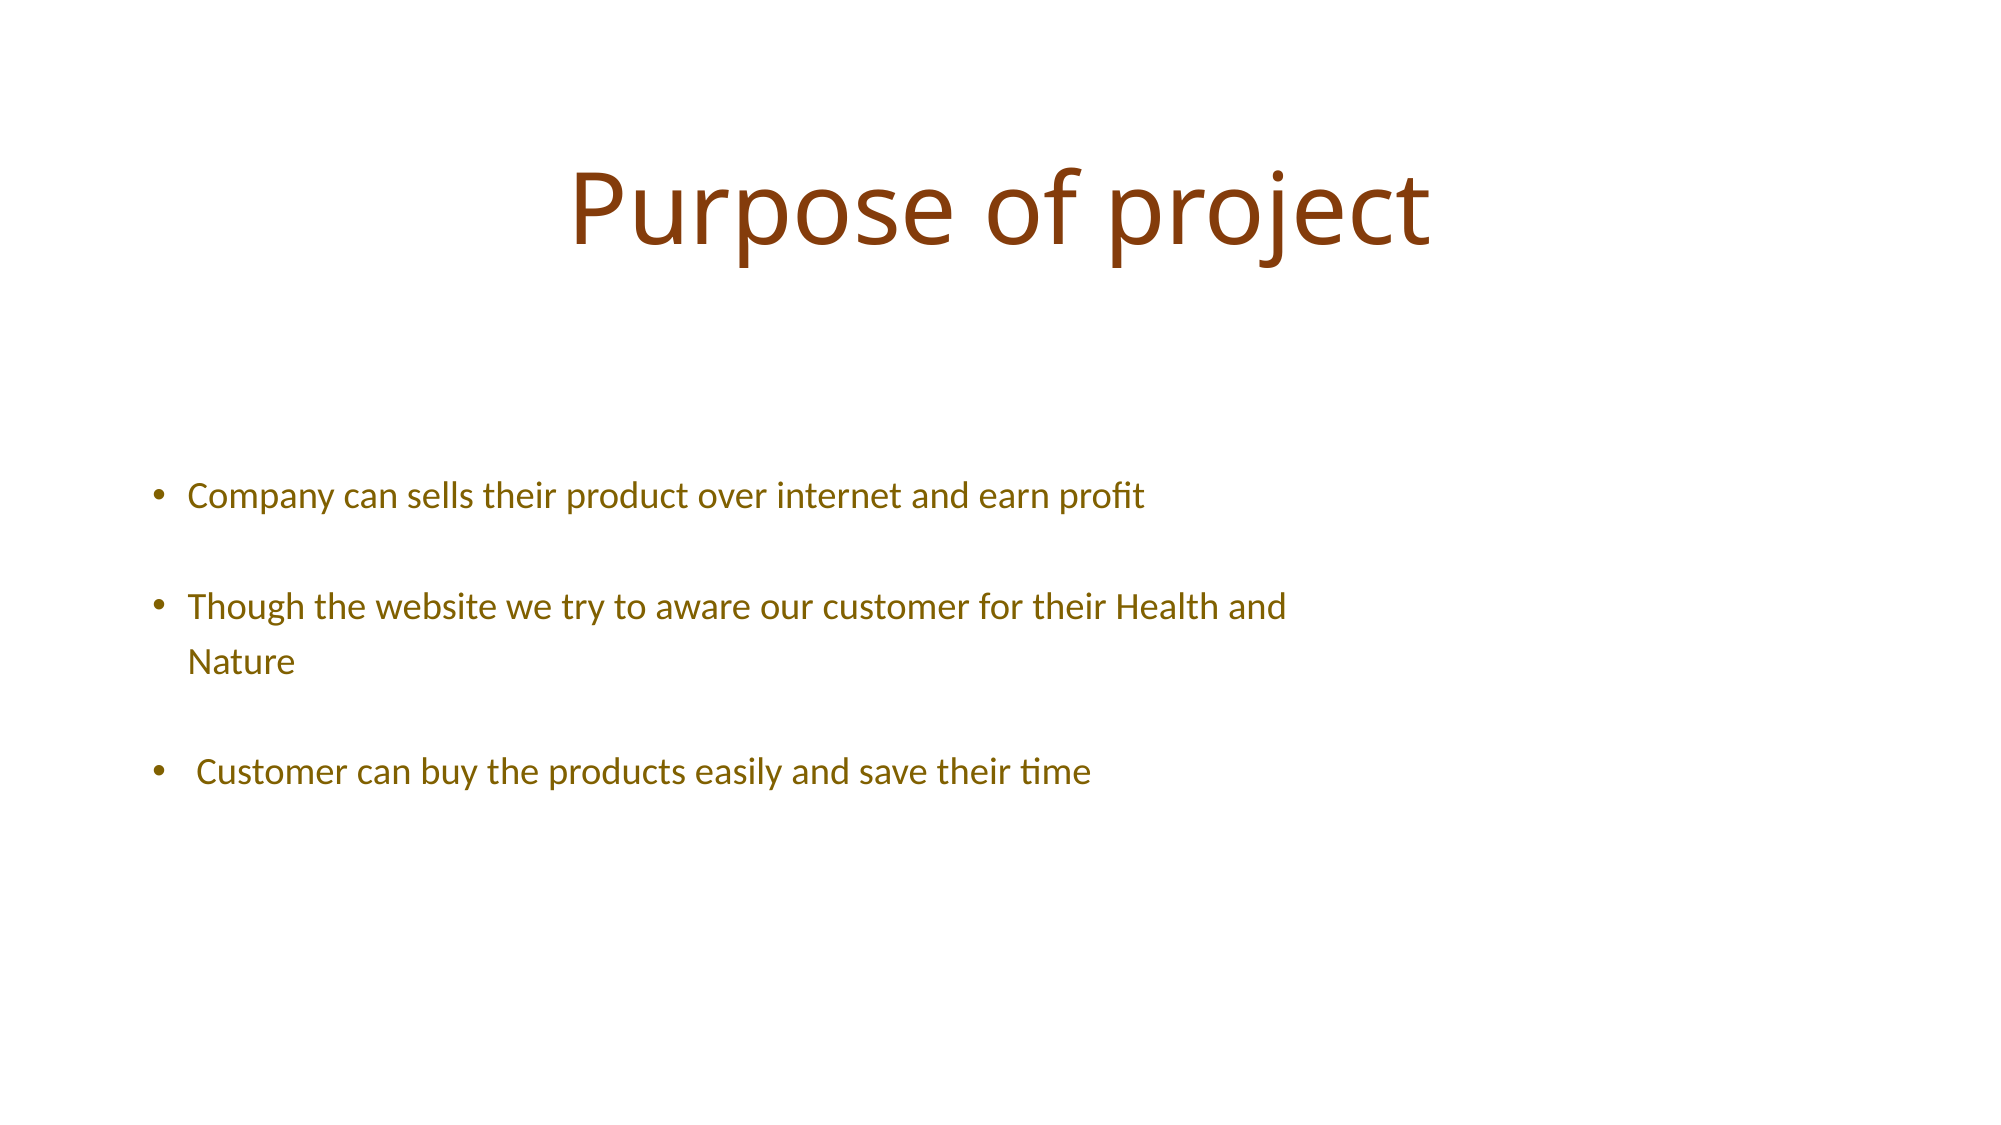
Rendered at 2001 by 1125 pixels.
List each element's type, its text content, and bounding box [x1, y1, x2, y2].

title Purpose of project [137, 125, 1863, 299]
list Company can sells their product over internet and earn profit Though the website we try to aware our customer for their Health and Nature Customer can buy the products easily and save their time [137, 468, 1863, 803]
